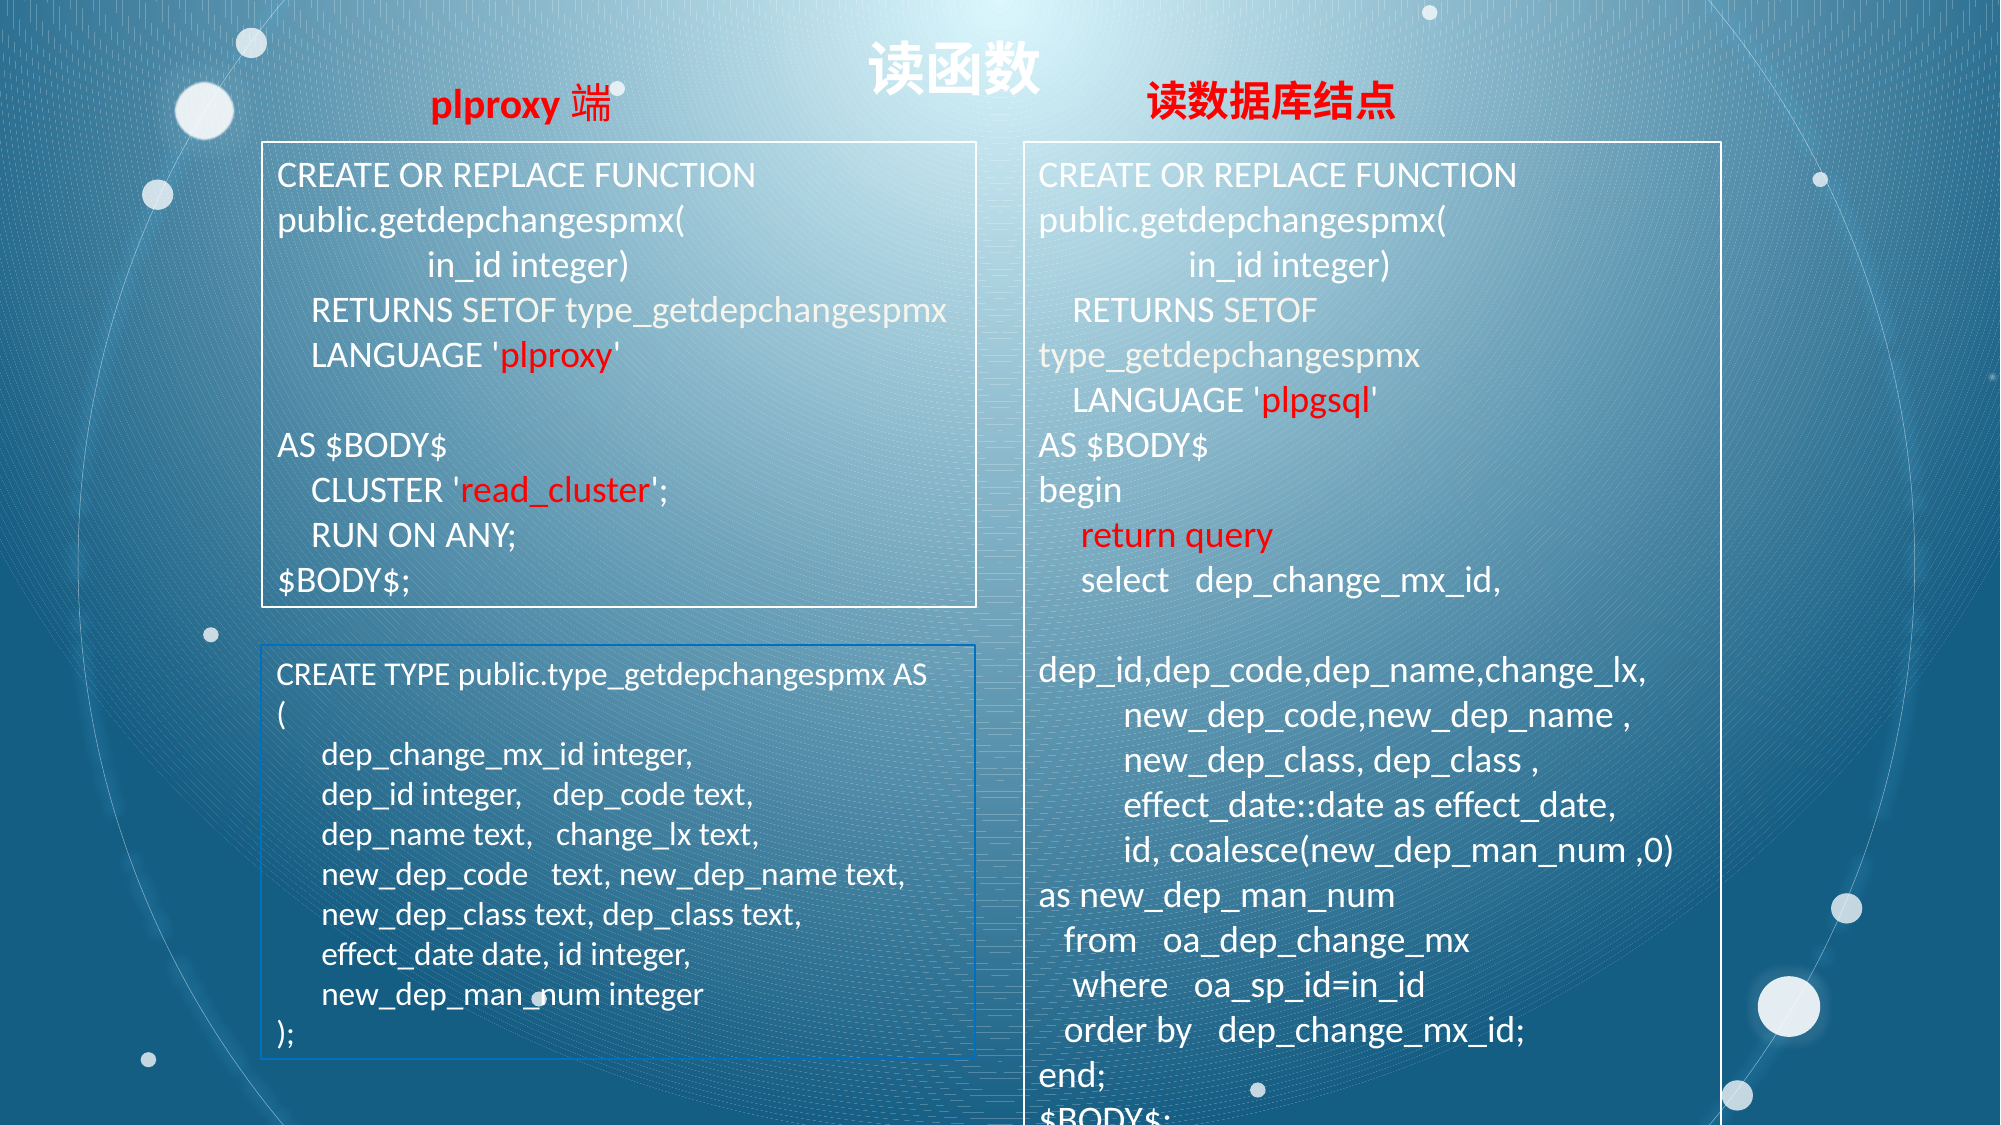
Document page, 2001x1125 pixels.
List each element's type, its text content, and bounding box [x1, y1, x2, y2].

text_box CREATE OR REPLACE FUNCTION public.getdepchangespmx( in_id integer) RETURNS SETOF type_getdepchangespmx LANGUAGE 'plpgsql' AS $BODY$ begin return query select dep_change_mx_id, dep_id,dep_code,dep_name,change_lx, new_dep_code,new_dep_name , new_dep_class, dep_class , effect_date::date as effect_date, id, coalesce(new_dep_man_num ,0) as new_dep_man_num from oa_dep_change_mx where oa_sp_id=in_id order by dep_change_mx_id; end; $BODY$; [1023, 142, 1721, 1125]
text_box 读数据库结点 [1113, 102, 1429, 133]
text_box 读函数 [279, 42, 1630, 92]
text_box CREATE TYPE public.type_getdepchangespmx AS ( dep_change_mx_id integer, dep_id integer, dep_code text, dep_name text, change_lx text, new_dep_code text, new_dep_name text, new_dep_class text, dep_class text, effect_date date, id integer, new_dep_man_num integer ); [261, 645, 976, 1060]
text_box plproxy端 [363, 104, 679, 135]
text_box CREATE OR REPLACE FUNCTION public.getdepchangespmx( in_id integer) RETURNS SETOF type_getdepchangespmx LANGUAGE 'plproxy' AS $BODY$ CLUSTER 'read_cluster'; RUN ON ANY; $BODY$; [262, 142, 977, 607]
